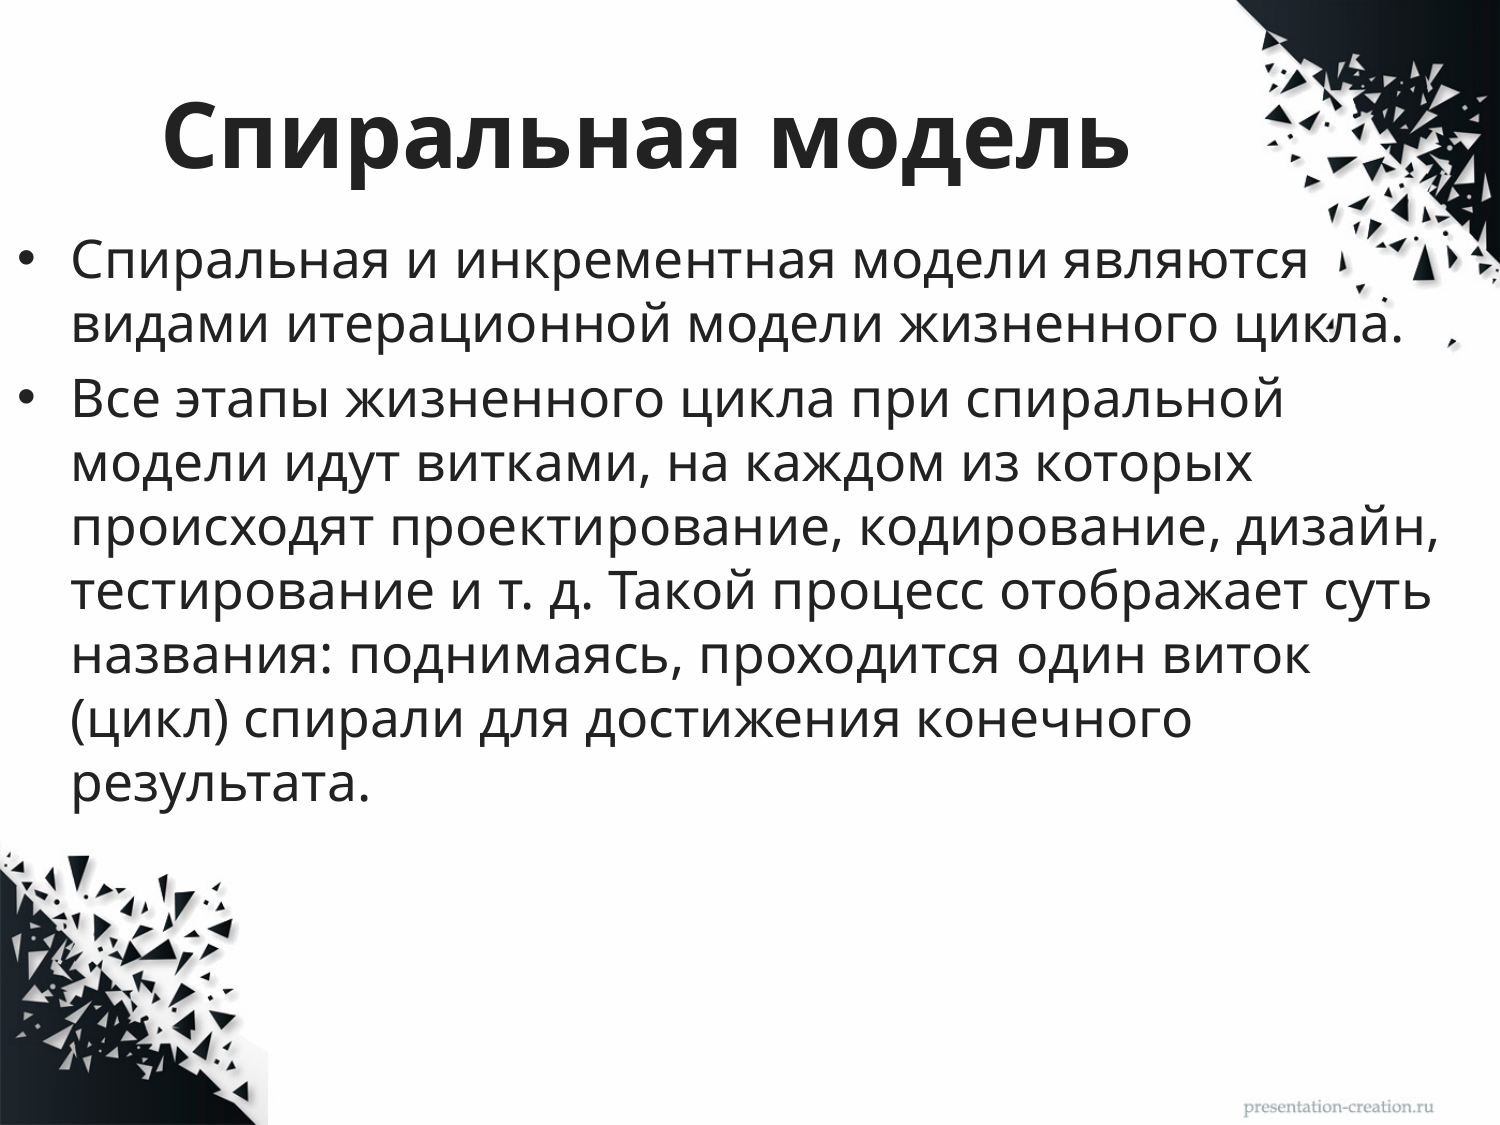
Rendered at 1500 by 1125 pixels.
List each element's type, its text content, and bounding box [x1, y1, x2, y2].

title Спиральная модель [29, 45, 1264, 217]
list Спиральная и инкрементная модели являются видами итерационной модели жизненного цикла. Все этапы жизненного цикла при спиральной модели идут витками, на каждом из которых происходят проектирование, кодирование, дизайн, тестирование и т. д. Такой процесс отображает суть названия: поднимаясь, проходится один виток (цикл) спирали для достижения конечного результата. [2, 217, 1468, 823]
picture [0, 0, 1500, 1125]
